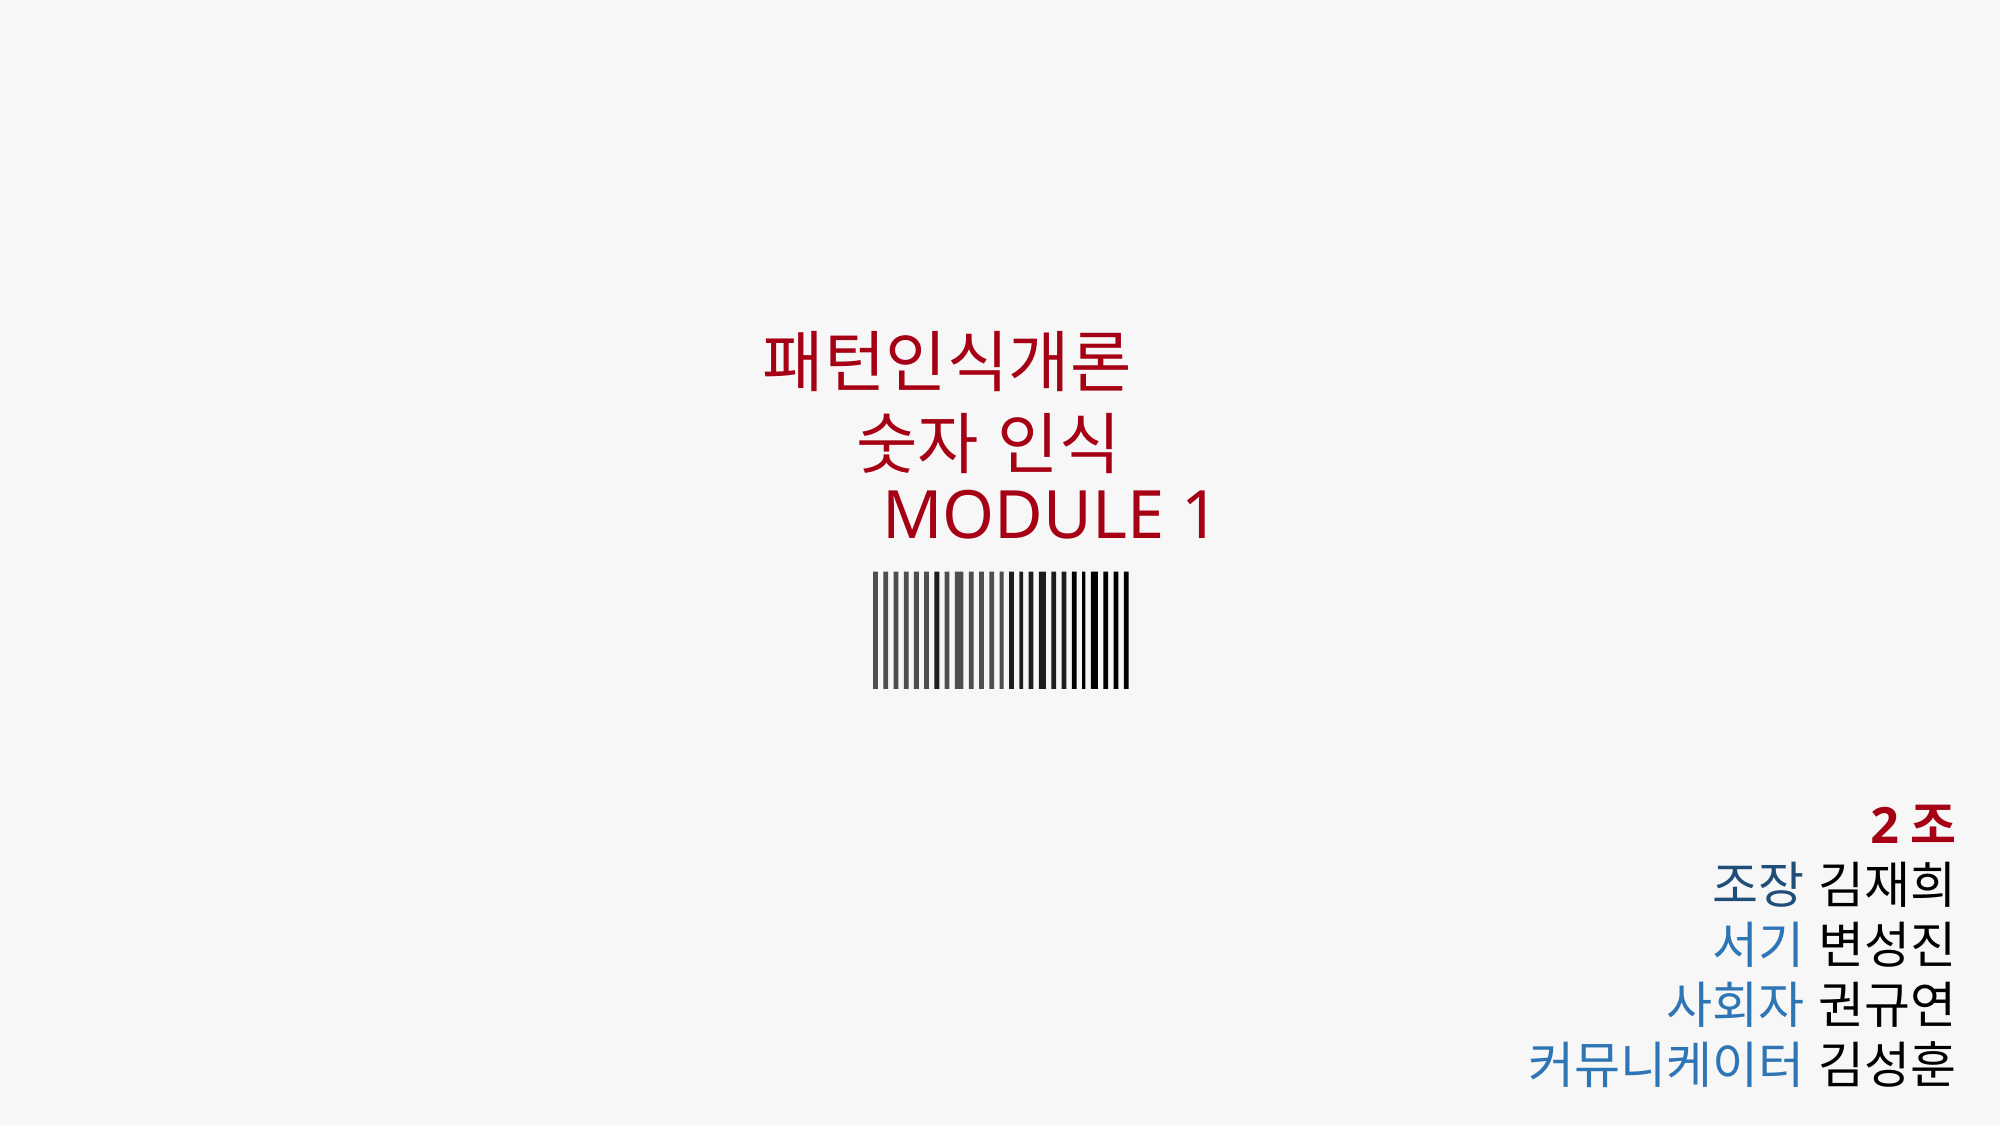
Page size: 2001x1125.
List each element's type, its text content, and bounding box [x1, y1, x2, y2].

text_box 2조 조장 김재희 서기 변성진 사회자 권규연 커뮤니케이터 김성훈 [1365, 785, 1972, 1101]
text_box 패턴인식개론 [748, 312, 1238, 408]
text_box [873, 571, 1129, 689]
text_box MODULE 1 [745, 464, 1235, 560]
text_box 숫자 인식 [743, 394, 1233, 490]
